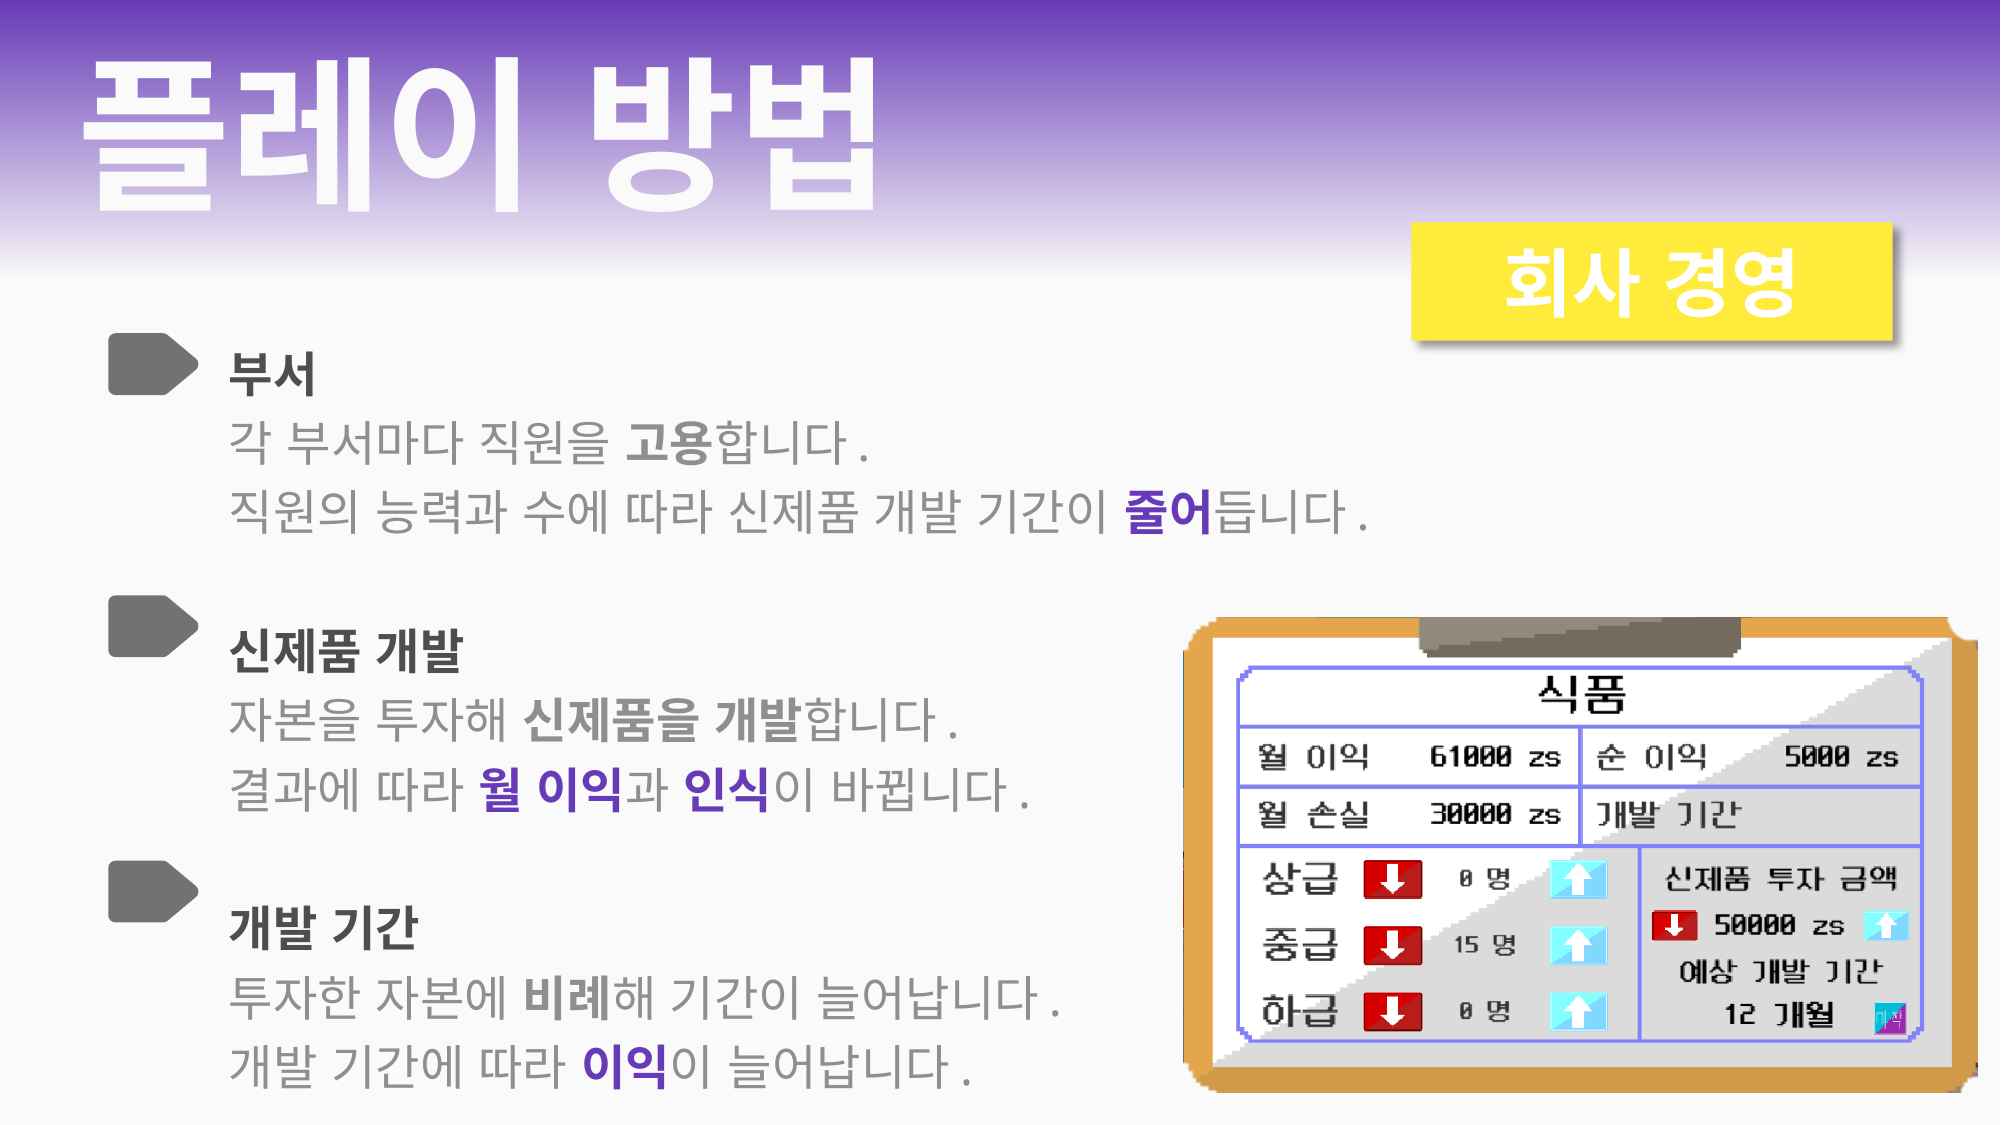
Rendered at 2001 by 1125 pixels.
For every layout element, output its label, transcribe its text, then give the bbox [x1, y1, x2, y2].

text_box 플레이 방법 [62, 0, 1686, 288]
text_box [114, 601, 193, 651]
list 부서 각 부서마다 직원을 고용합니다. 직원의 능력과 수에 따라 신제품 개발 기간이 줄어듭니다. 신제품 개발 자본을 투자해 신제품을 개발합니다. 결과에 따라 월 이익과 인식이 바뀝니다. 개발 기간 투자한 자본에 비례해 기간이 늘어납니다. 개발 기간에 따라 이익이 늘어납니다. [214, 343, 1800, 1107]
text_box [114, 339, 193, 389]
picture [1183, 617, 1978, 1093]
text_box [114, 866, 193, 917]
text_box 회사 경영 [1410, 221, 1894, 342]
